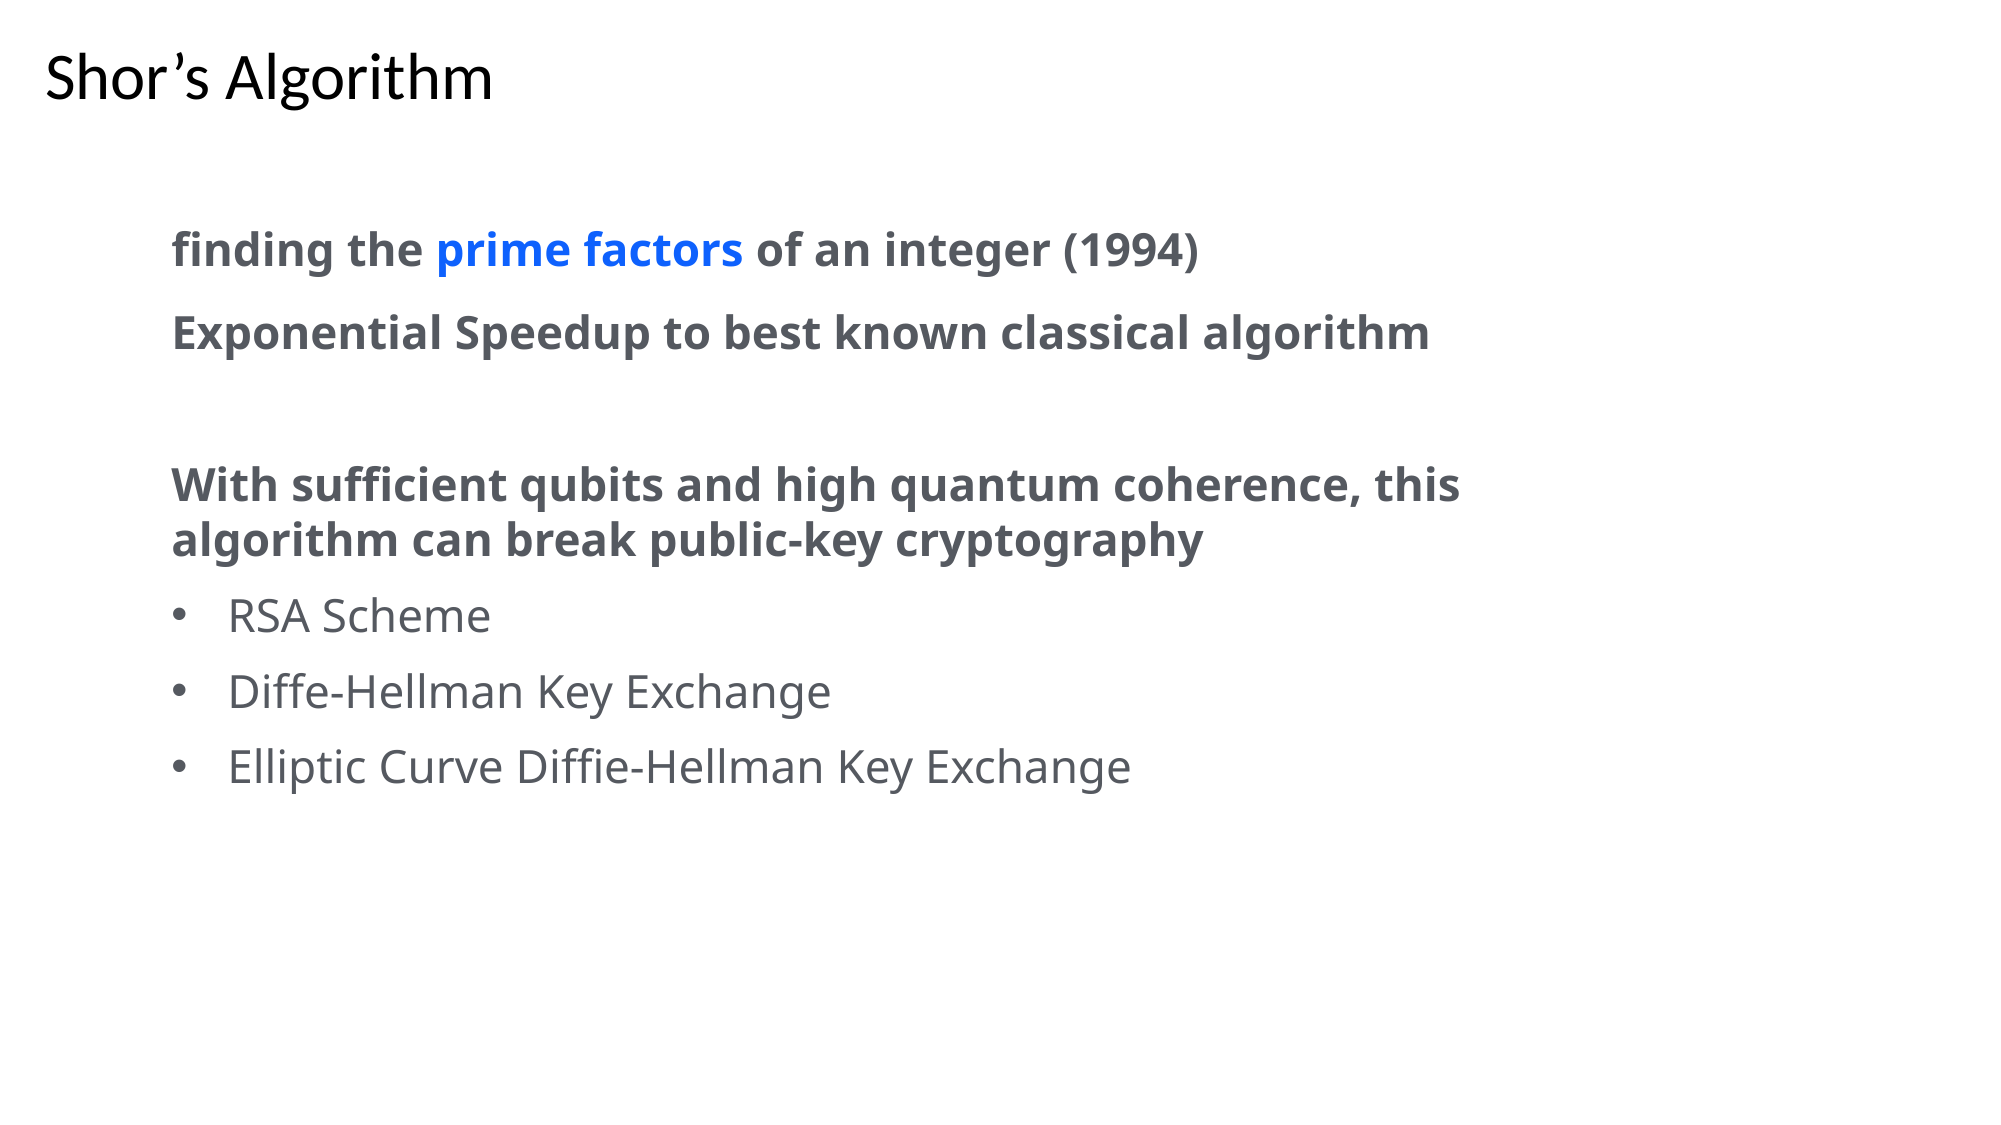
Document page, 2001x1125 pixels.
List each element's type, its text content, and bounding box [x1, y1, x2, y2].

title Shor’s Algorithm [45, 33, 1490, 115]
text_box finding the prime factors of an integer (1994) Exponential Speedup to best known classical algorithm With sufficient qubits and high quantum coherence, this algorithm can break public-key cryptography RSA Scheme Diffe-Hellman Key Exchange Elliptic Curve Diffie-Hellman Key Exchange [171, 220, 1676, 794]
